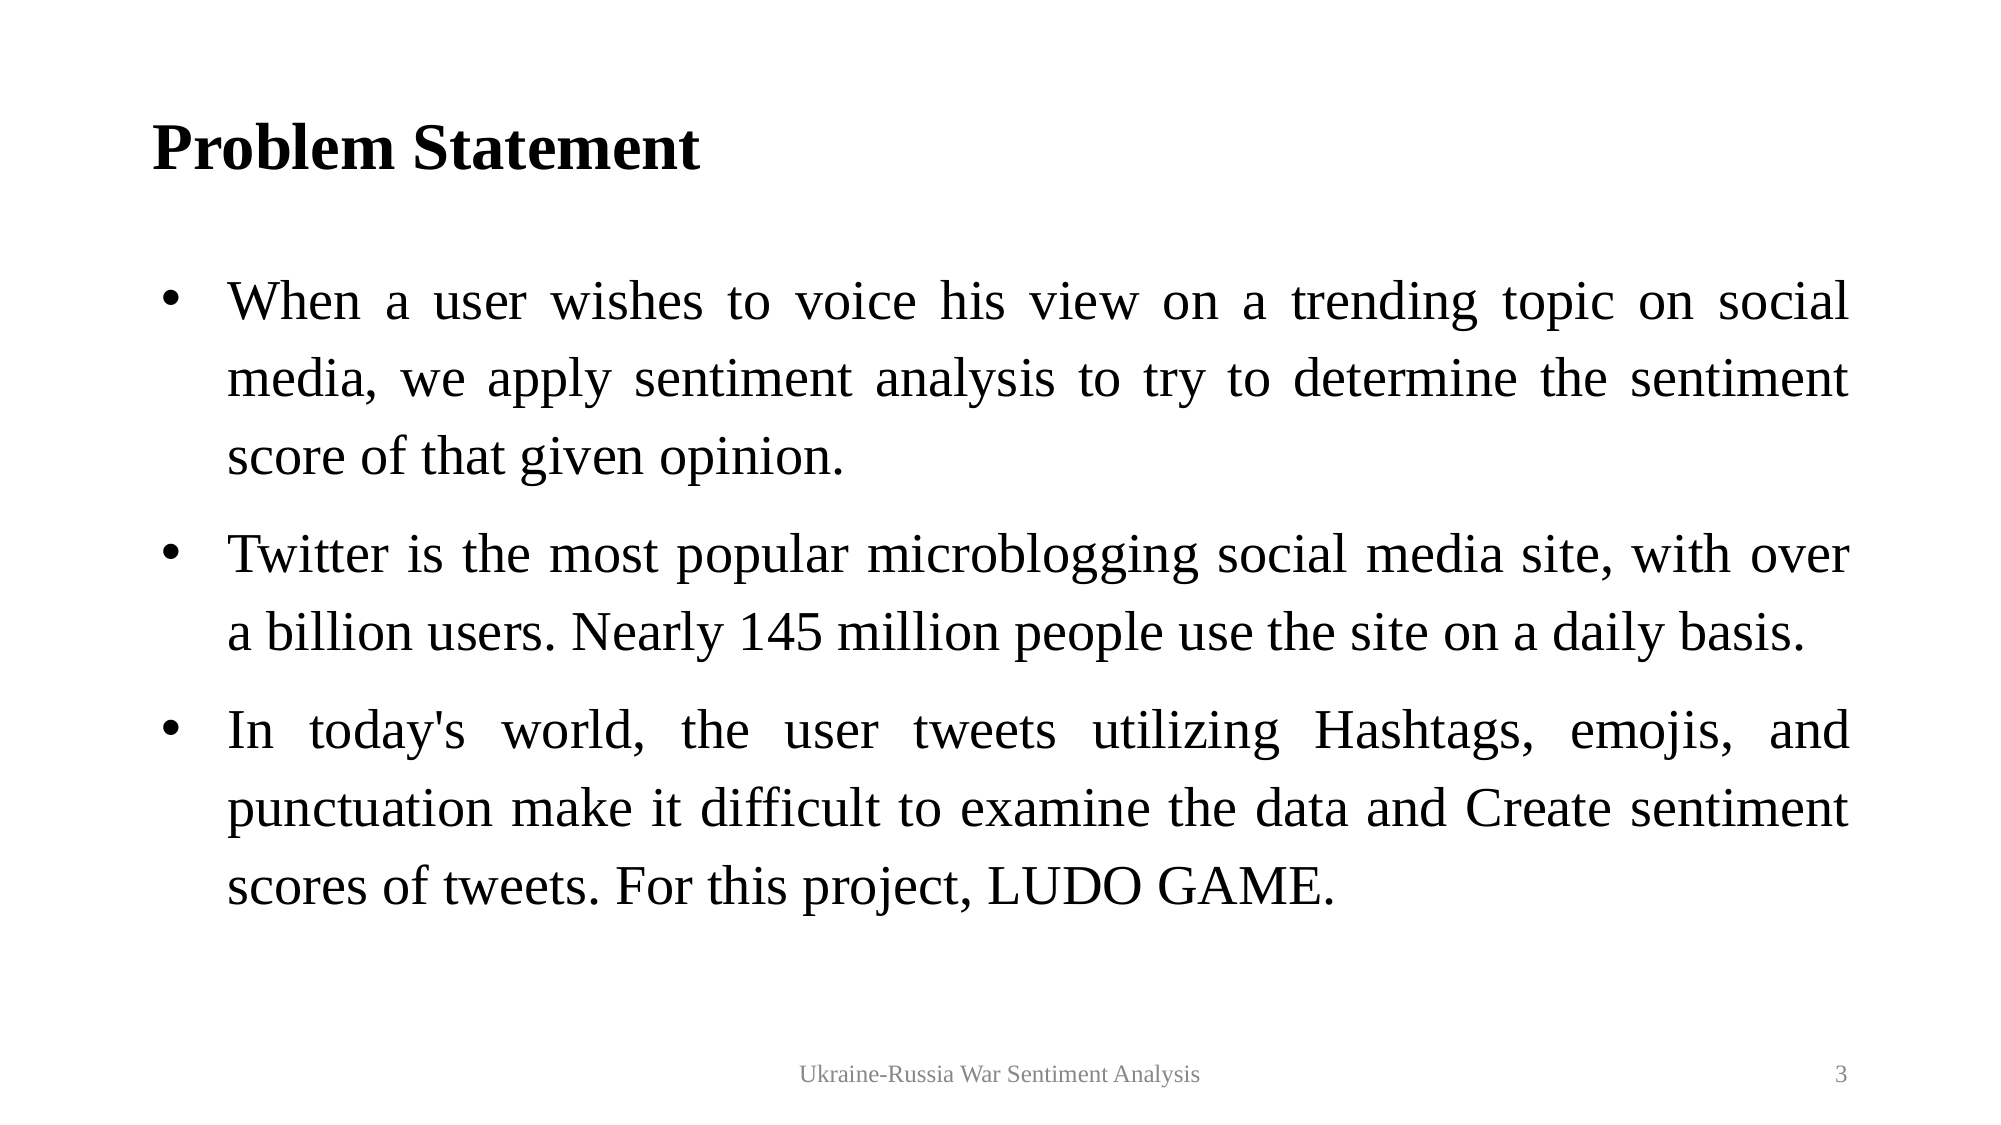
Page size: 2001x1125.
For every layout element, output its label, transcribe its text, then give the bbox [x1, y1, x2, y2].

title Problem Statement [137, 75, 1863, 221]
slide_number 3 [1412, 1042, 1863, 1103]
list When a user wishes to voice his view on a trending topic on social media, we apply sentiment analysis to try to determine the sentiment score of that given opinion. Twitter is the most popular microblogging social media site, with over a billion users. Nearly 145 million people use the site on a daily basis. In today's world, the user tweets utilizing Hashtags, emojis, and punctuation make it difficult to examine the data and Create sentiment scores of tweets. For this project, LUDO GAME. [137, 245, 1868, 1050]
footer Ukraine-Russia War Sentiment Analysis [662, 1042, 1338, 1103]
